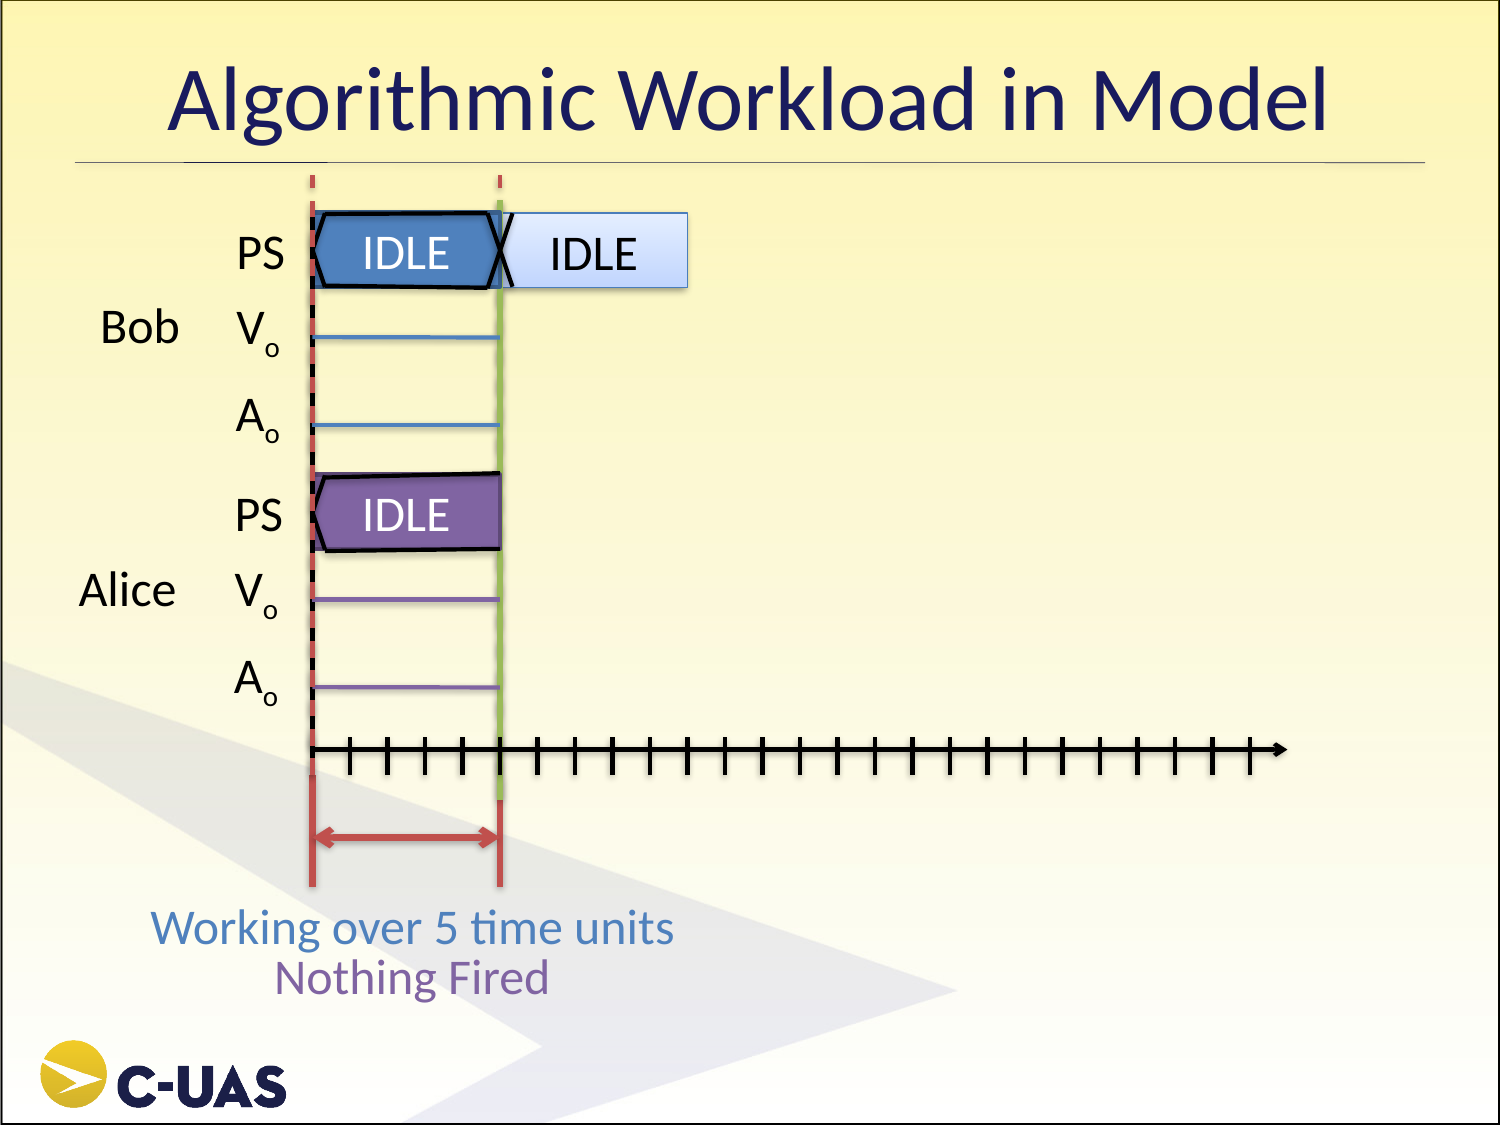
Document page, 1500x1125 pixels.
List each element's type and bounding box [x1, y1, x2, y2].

text_box [208, 212, 300, 371]
text_box [207, 636, 293, 720]
picture [0, 0, 1500, 1125]
text_box [62, 548, 193, 624]
text_box [99, 174, 1288, 1012]
text_box [74, 286, 206, 362]
text_box [208, 373, 295, 457]
text_box [207, 474, 299, 633]
title [75, 24, 1425, 163]
